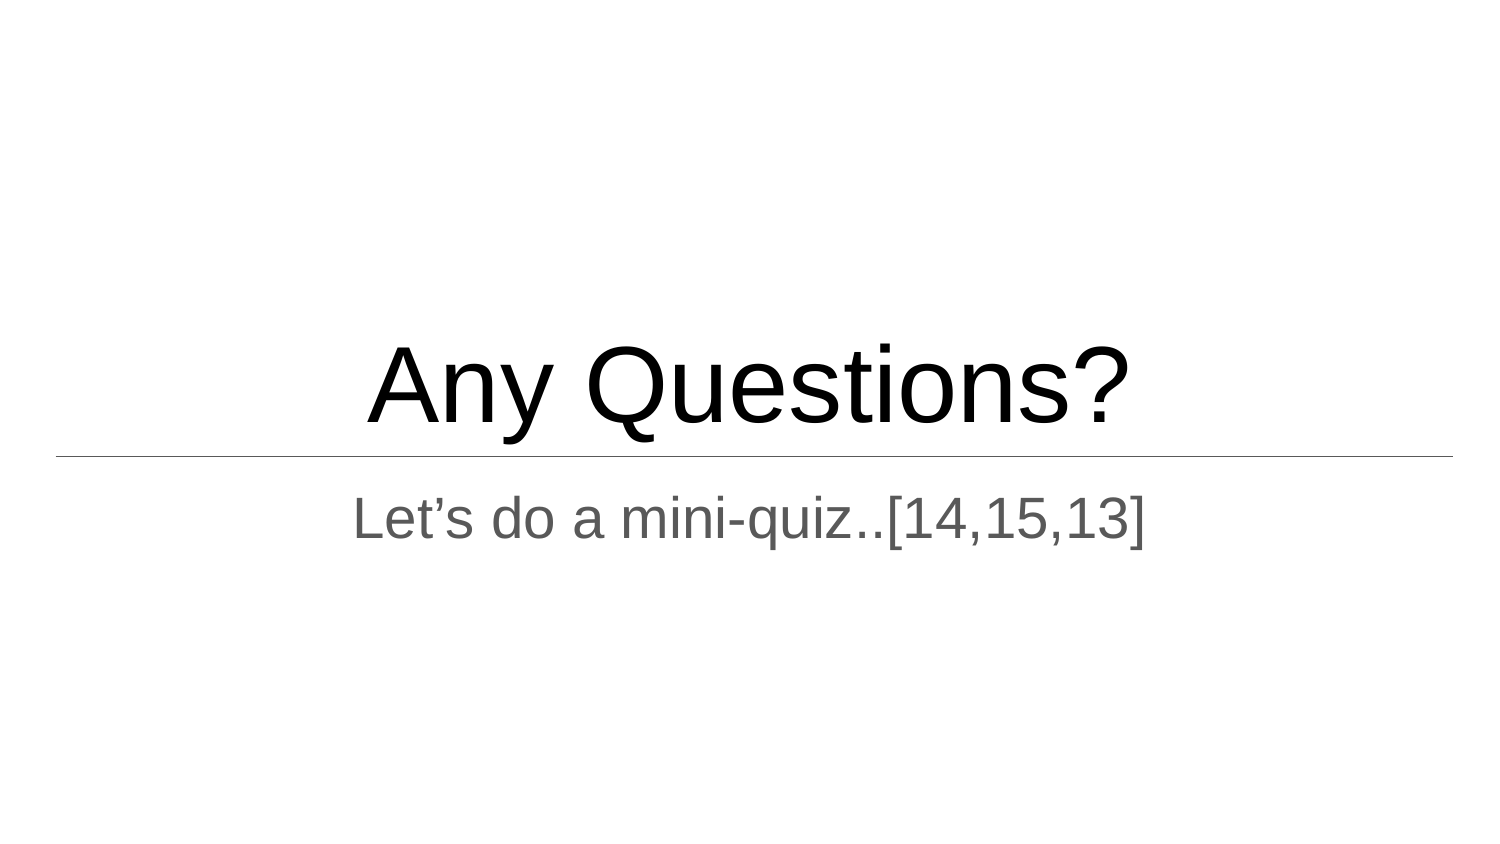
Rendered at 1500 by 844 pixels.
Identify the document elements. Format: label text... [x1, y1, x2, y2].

subtitle Let’s do a mini-quiz..[14,15,13] [51, 464, 1449, 595]
title Any Questions? [51, 122, 1449, 459]
